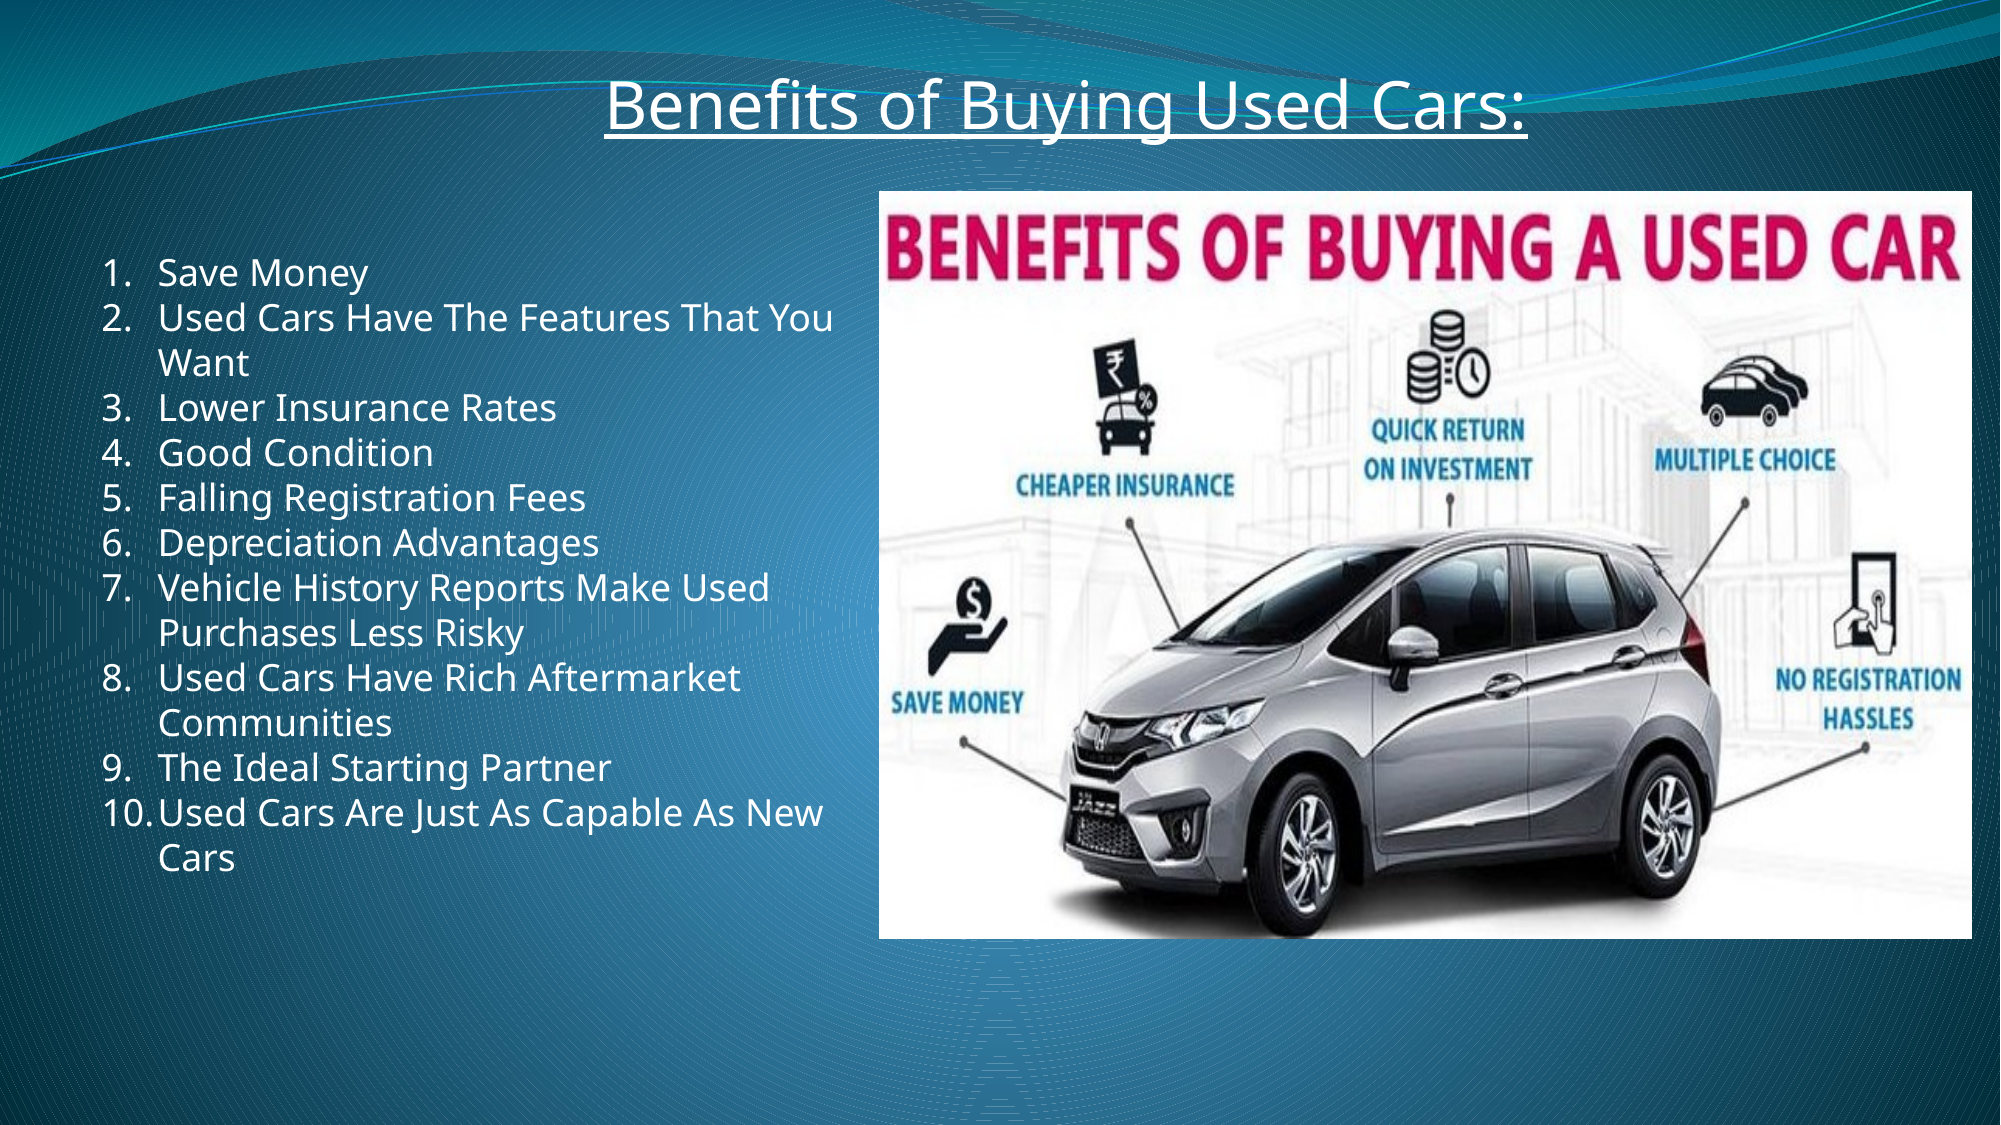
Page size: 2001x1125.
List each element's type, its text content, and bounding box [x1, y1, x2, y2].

text_box Benefits of Buying Used Cars: [132, 55, 2000, 150]
text_box Save Money Used Cars Have The Features That You Want Lower Insurance Rates Good Condition Falling Registration Fees Depreciation Advantages Vehicle History Reports Make Used Purchases Less Risky Used Cars Have Rich Aftermarket Communities The Ideal Starting Partner Used Cars Are Just As Capable As New Cars [86, 241, 868, 932]
picture [879, 191, 1972, 939]
